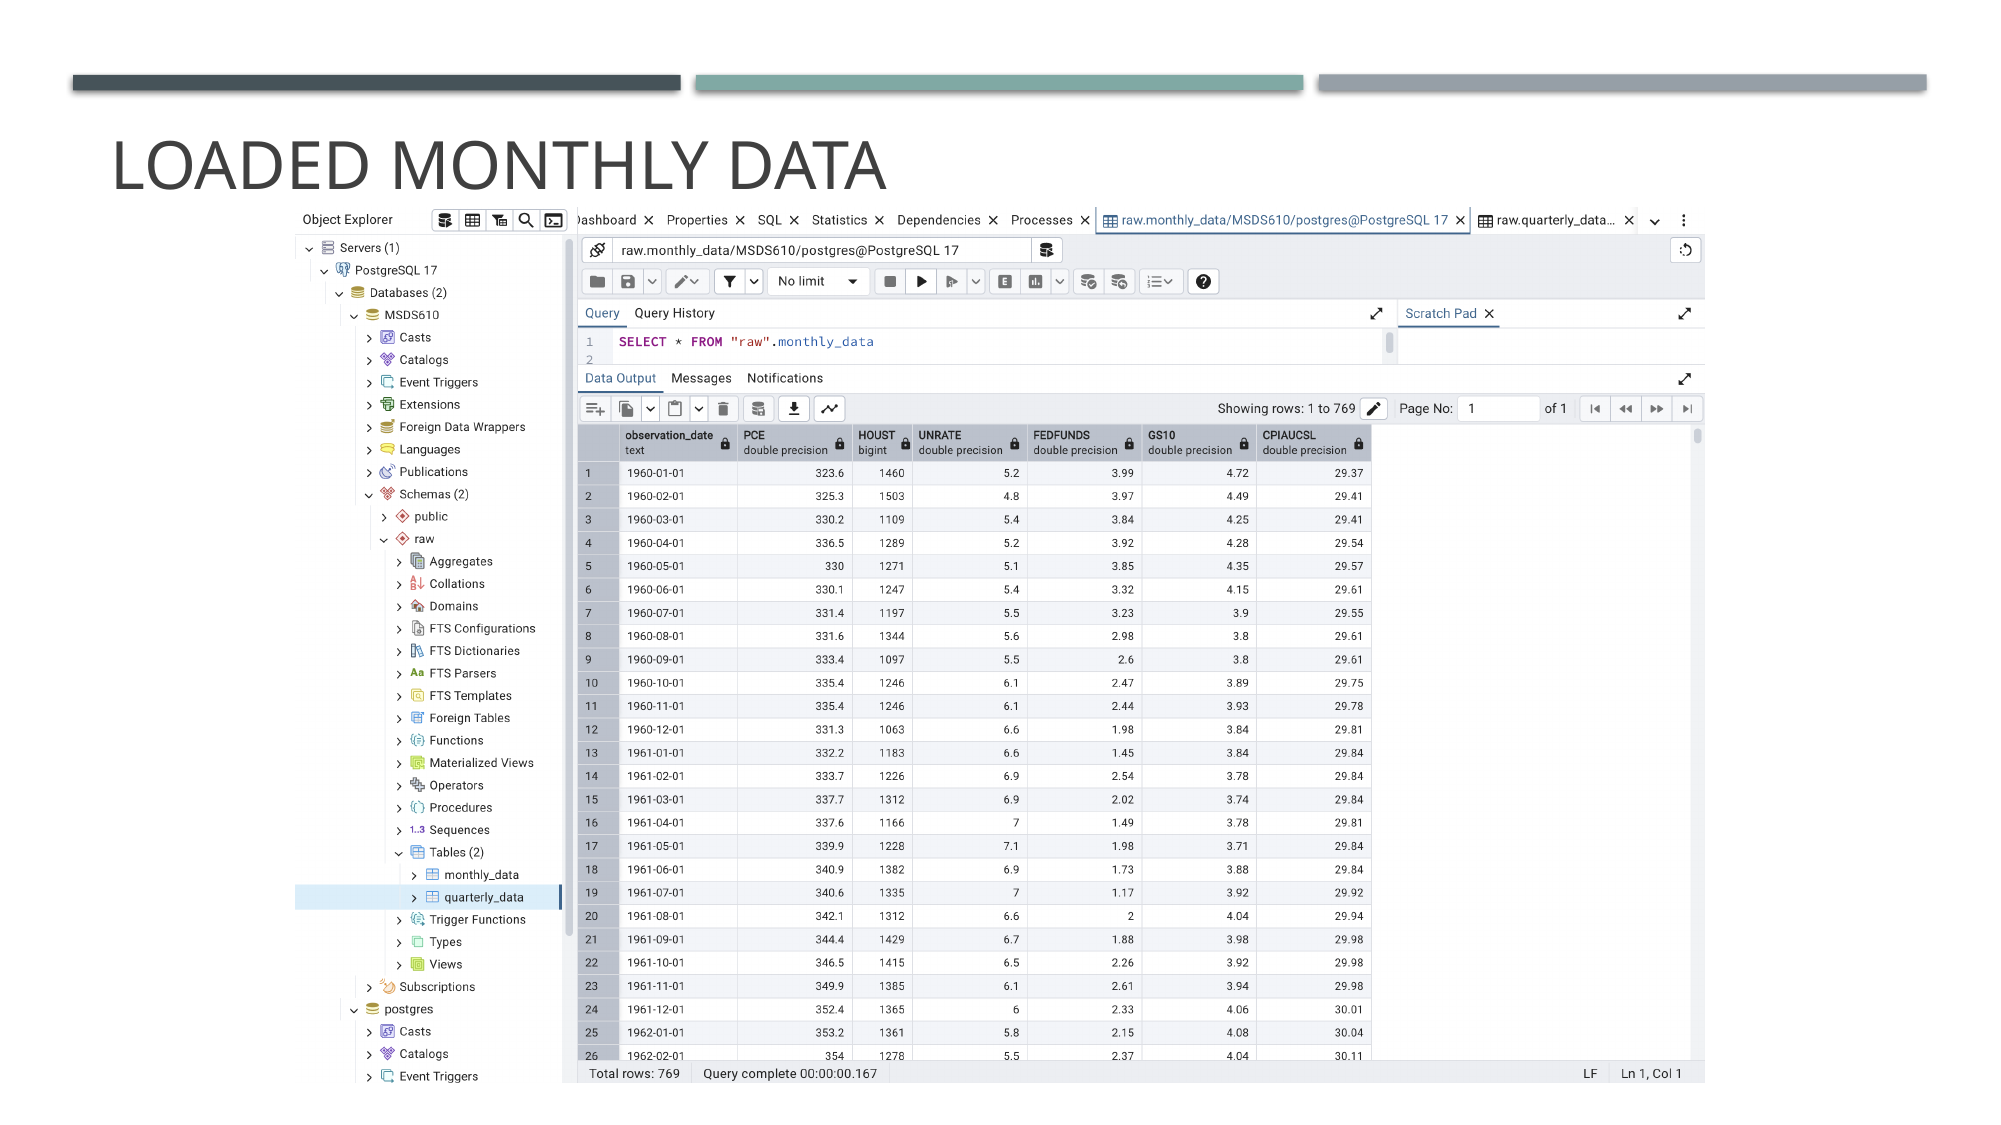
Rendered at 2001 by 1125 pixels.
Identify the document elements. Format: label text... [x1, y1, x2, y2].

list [294, 206, 1706, 1084]
title Loaded monthly data [95, 115, 1905, 311]
